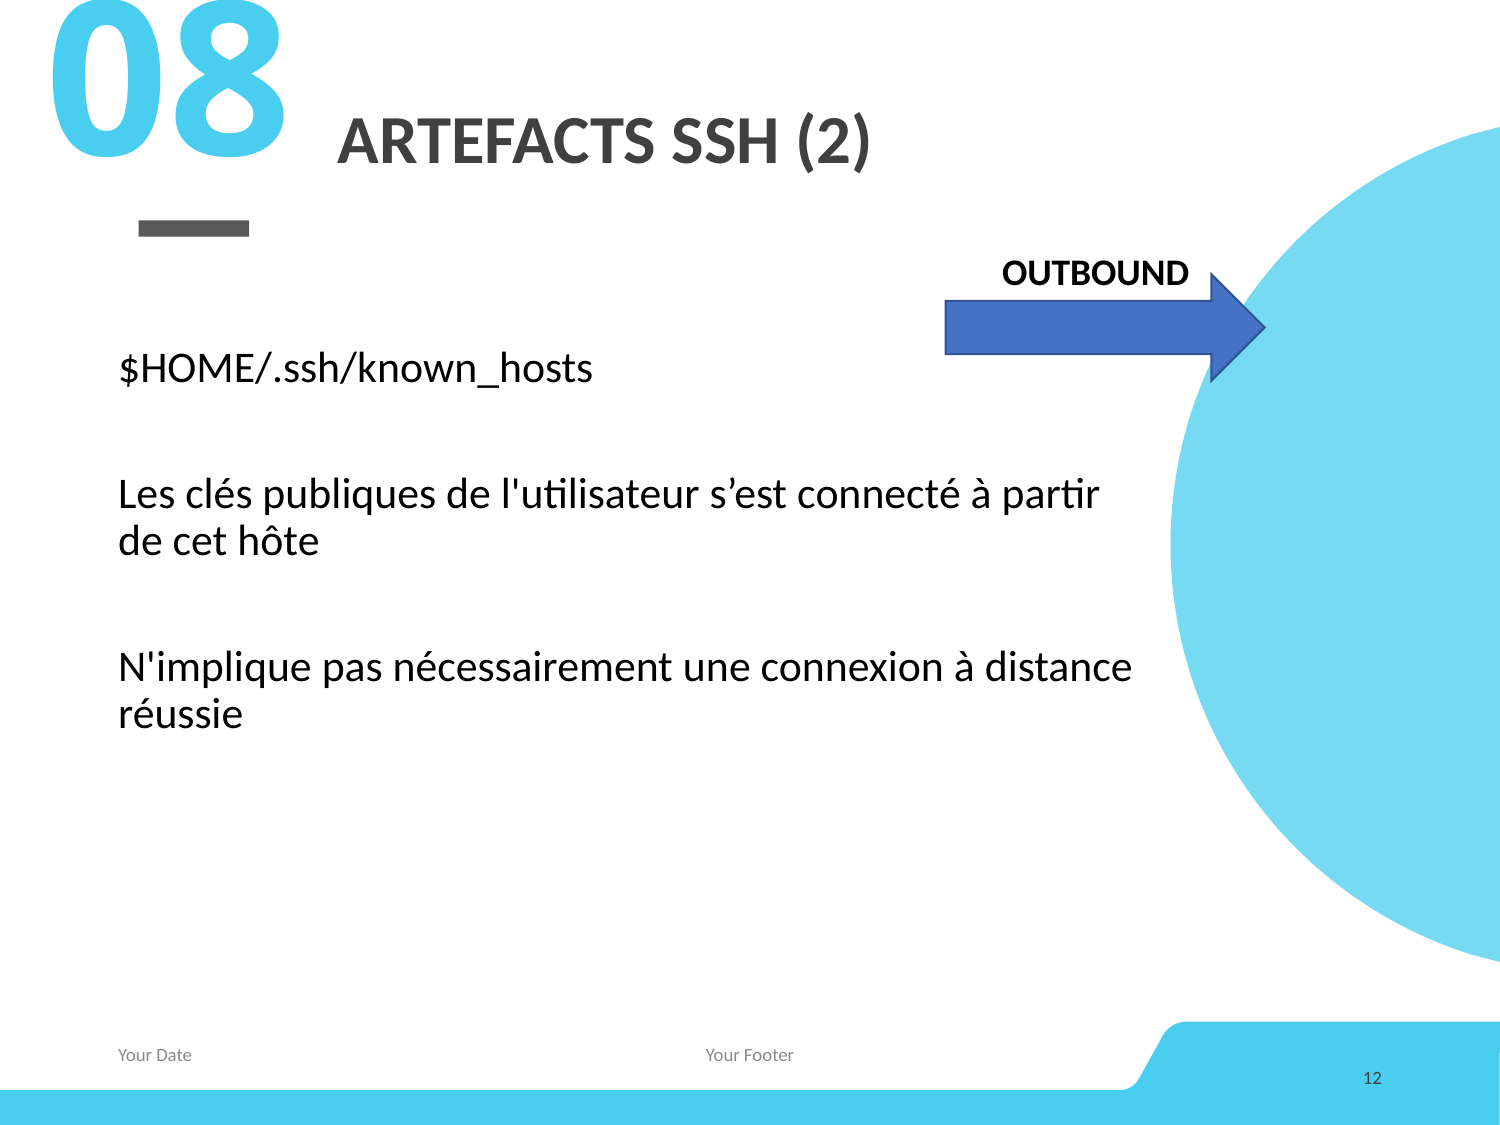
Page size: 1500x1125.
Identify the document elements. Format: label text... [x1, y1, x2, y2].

title ARTEFACTS SSH (2) [322, 74, 1235, 292]
text_box [1169, 125, 1500, 964]
footer Your Footer [496, 1023, 1004, 1084]
text_box OUTBOUND [987, 241, 1205, 301]
slide_number Your Date [103, 1023, 441, 1084]
text_box [944, 271, 1267, 384]
slide_number 12 [1059, 1047, 1397, 1108]
list 08 [0, 0, 307, 213]
list $HOME/.ssh/known_hosts Les clés publiques de l'utilisateur s’est connecté à partir de cet hôte N'implique pas nécessairement une connexion à distance réussie [103, 337, 1171, 945]
